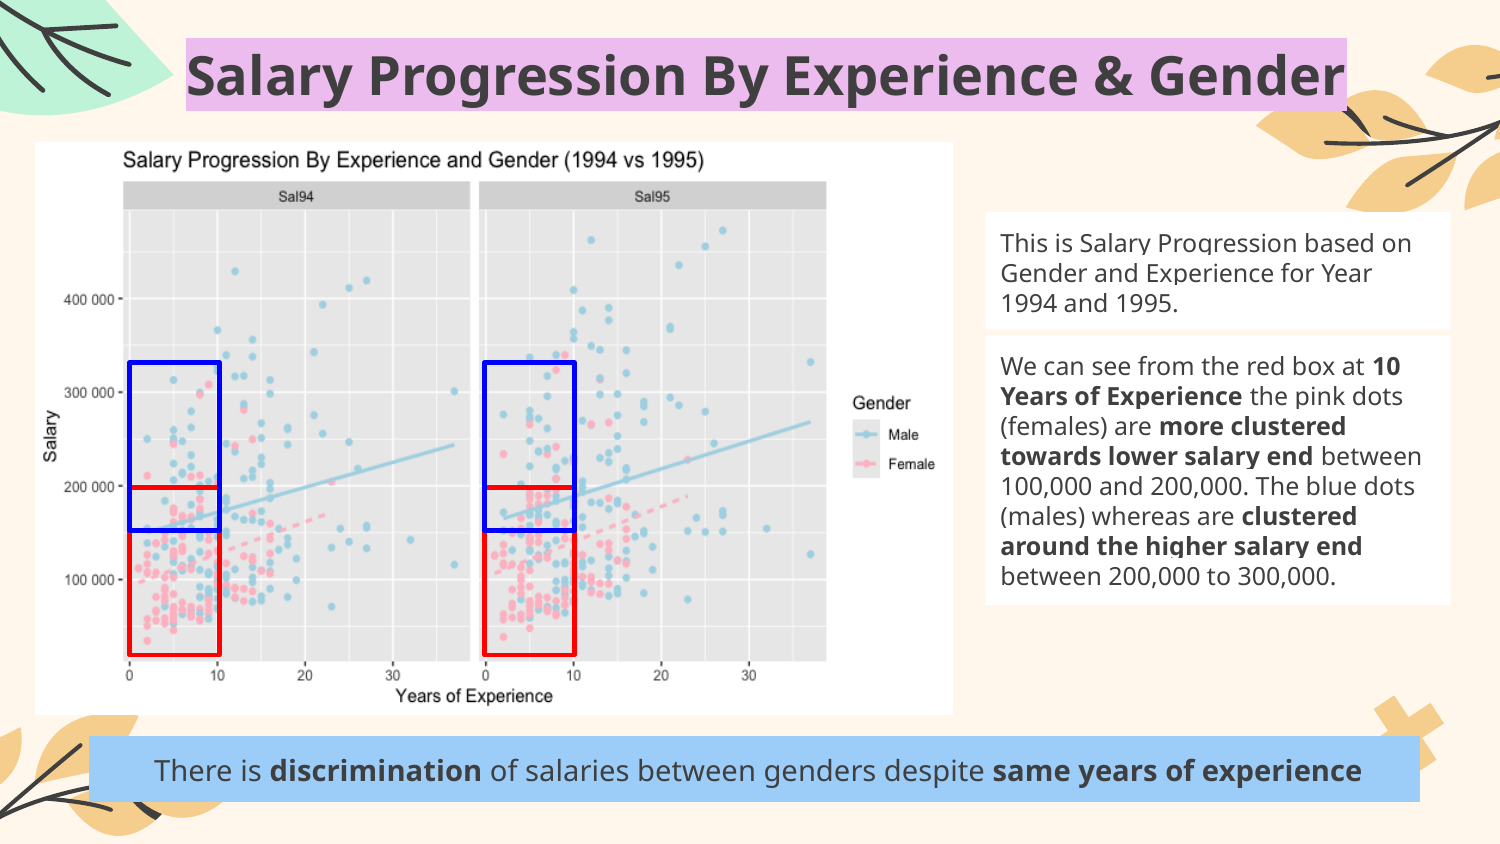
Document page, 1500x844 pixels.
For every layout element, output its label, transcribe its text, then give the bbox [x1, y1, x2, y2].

text_box This is Salary Progression based on Gender and Experience for Year 1994 and 1995. [985, 212, 1451, 330]
text_box We can see from the red box at 10 Years of Experience the pink dots (females) are more clustered towards lower salary end between 100,000 and 200,000. The blue dots (males) whereas are clustered around the higher salary end between 200,000 to 300,000. [985, 335, 1451, 605]
text_box There is discrimination of salaries between genders despite same years of experience [89, 736, 1420, 802]
text_box [964, 249, 1472, 496]
picture [35, 142, 953, 716]
title Salary Progression By Experience & Gender [101, 26, 1432, 121]
